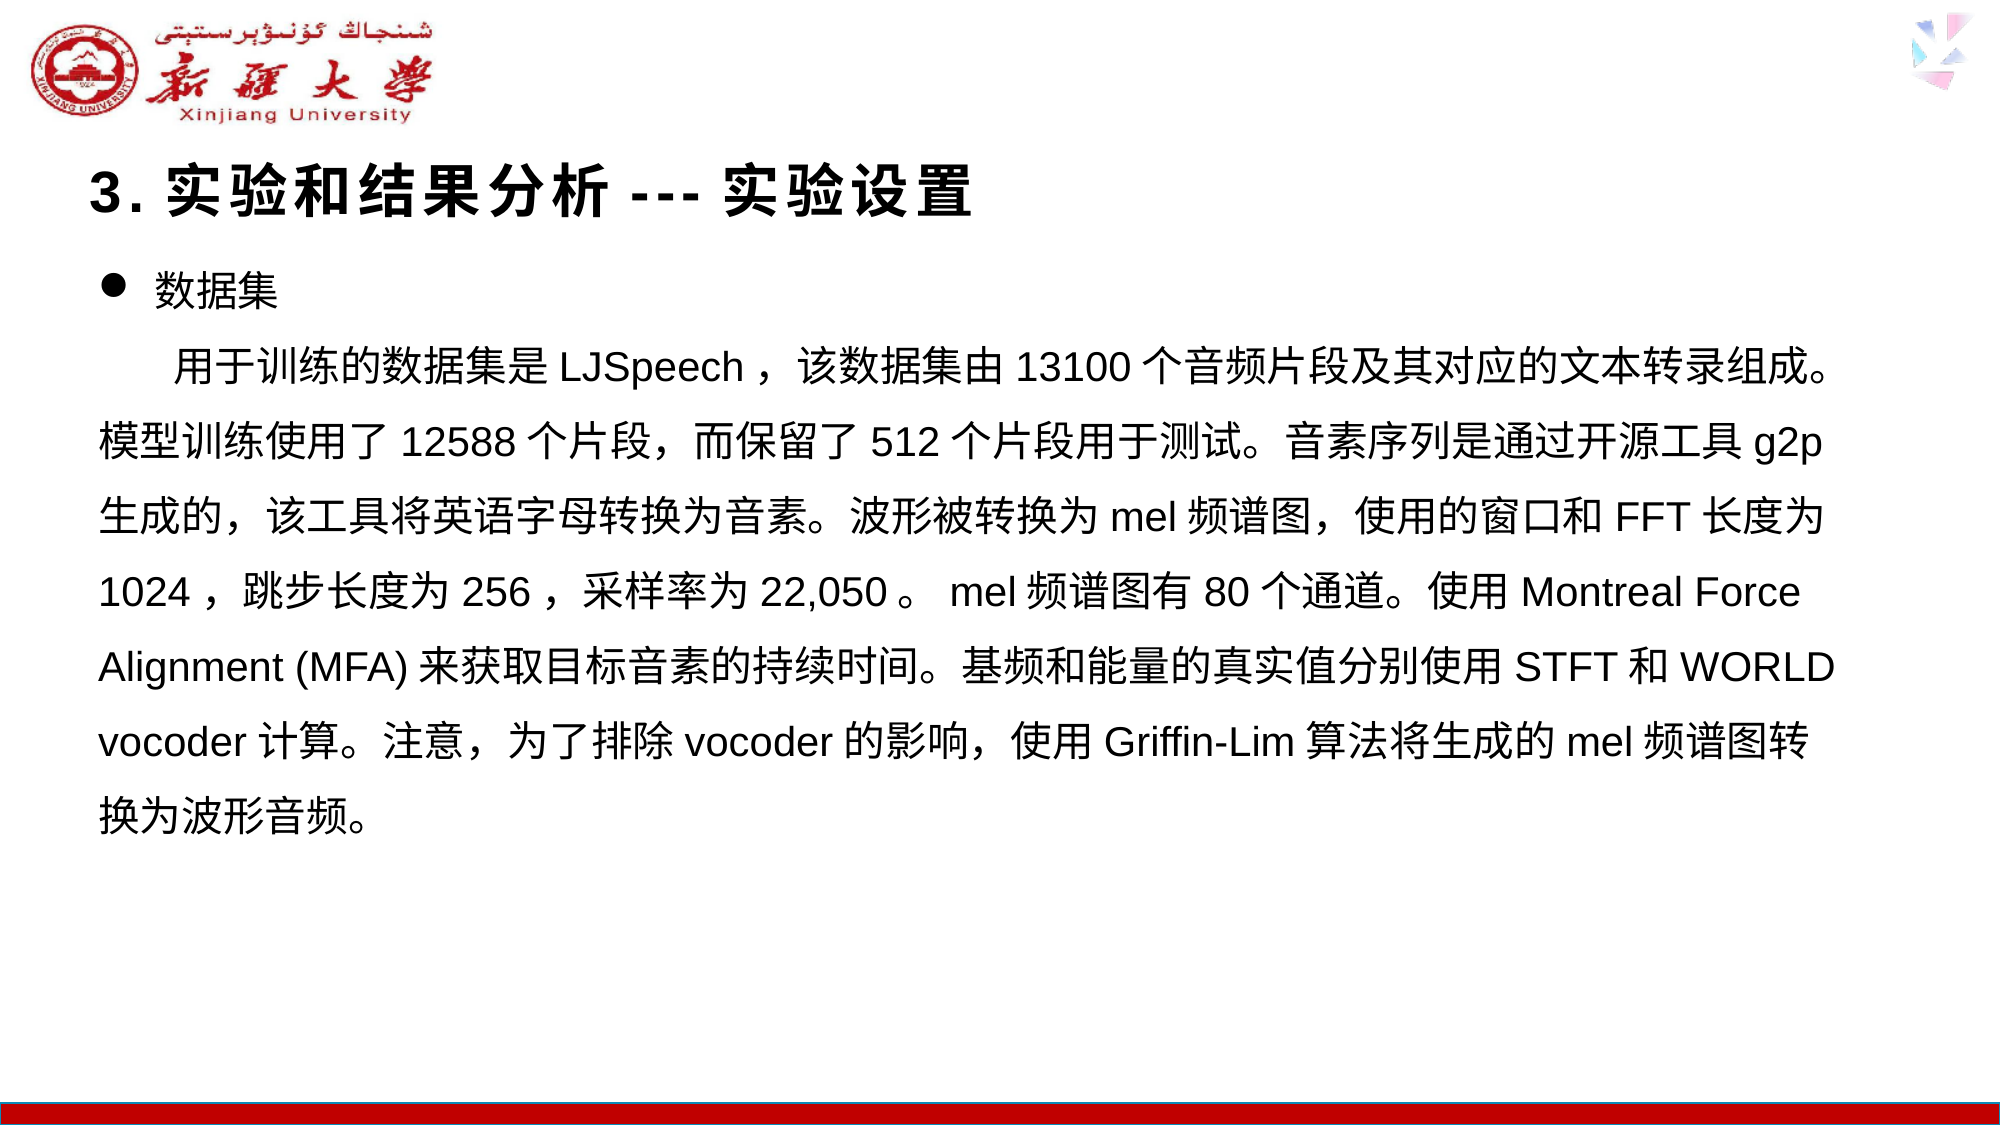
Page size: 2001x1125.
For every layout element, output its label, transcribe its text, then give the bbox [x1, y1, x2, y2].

picture [1881, 0, 2000, 101]
text_box 数据集 用于训练的数据集是LJSpeech，该数据集由13100个音频片段及其对应的文本转录组成。模型训练使用了12588个片段，而保留了512个片段用于测试。音素序列是通过开源工具g2p生成的，该工具将英语字母转换为音素。波形被转换为mel频谱图，使用的窗口和FFT长度为1024，跳步长度为256，采样率为22,050。mel频谱图有80个通道。使用Montreal Force Alignment (MFA)来获取目标音素的持续时间。基频和能量的真实值分别使用STFT和WORLD vocoder计算。注意，为了排除vocoder的影响，使用Griffin-Lim算法将生成的mel频谱图转换为波形音频。 [83, 232, 1853, 811]
picture [0, 0, 482, 143]
text_box [0, 1102, 2000, 1125]
text_box 3.实验和结果分析---实验设置 [74, 130, 1875, 247]
